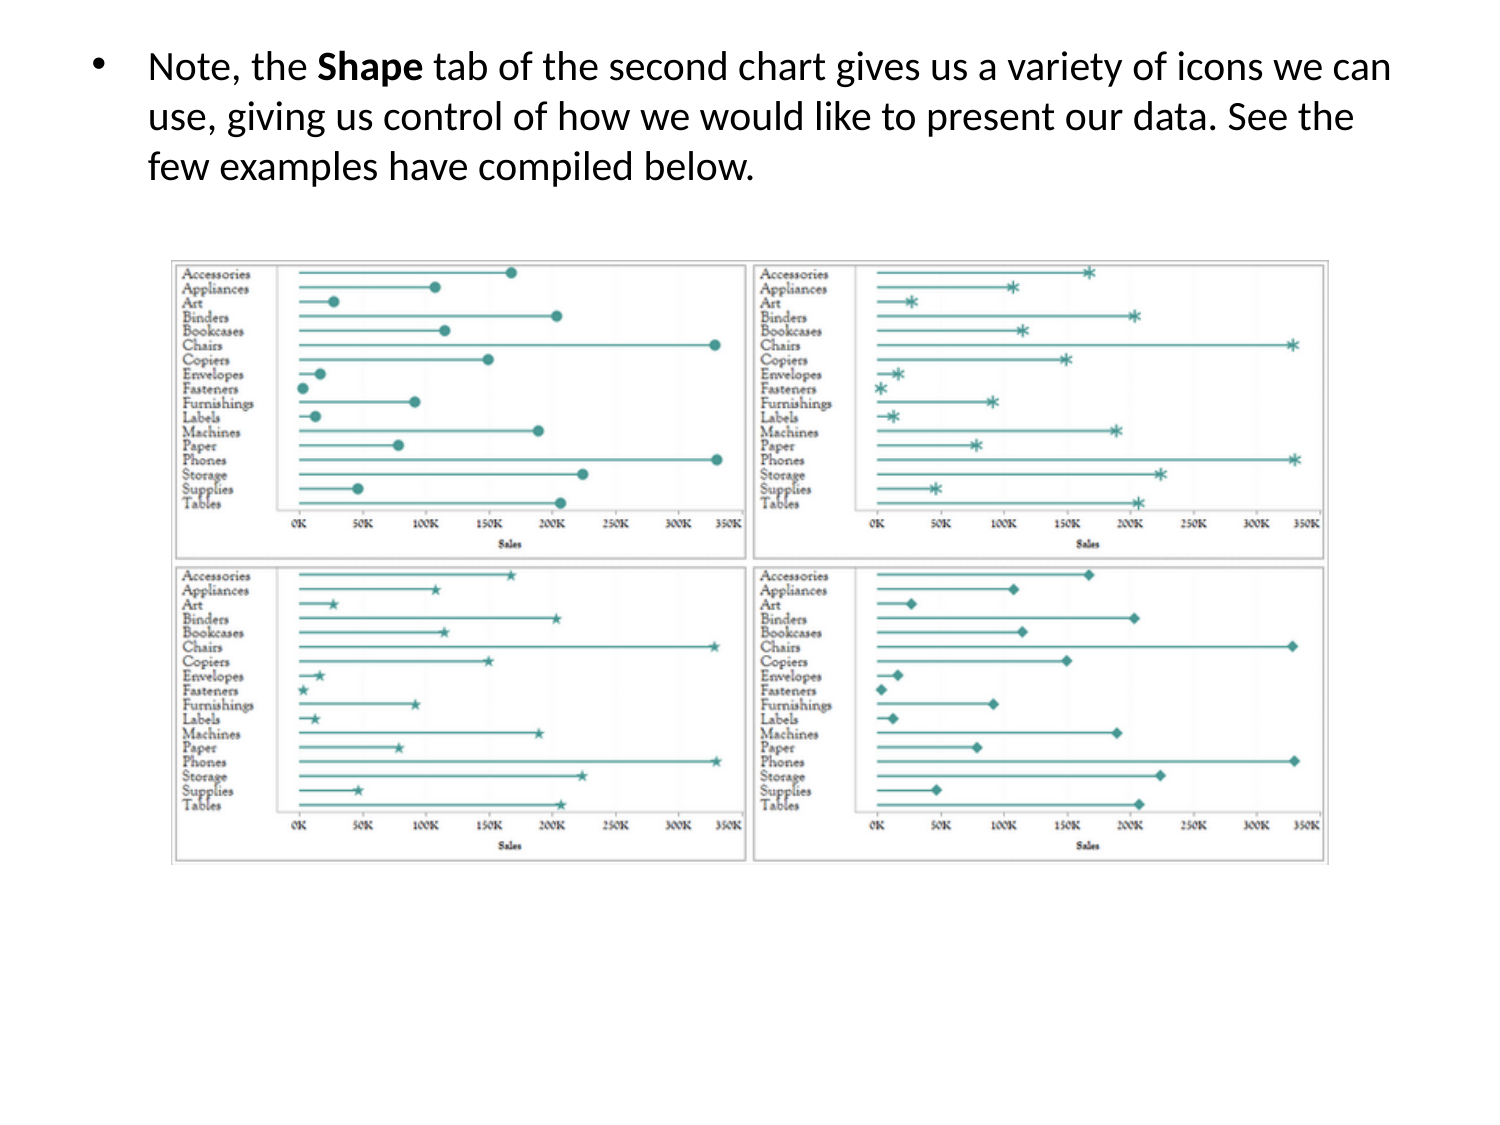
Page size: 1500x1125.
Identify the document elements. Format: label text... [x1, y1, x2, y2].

picture [171, 259, 1329, 866]
list Note, the Shape tab of the second chart gives us a variety of icons we can use, giving us control of how we would like to present our data. See the few examples have compiled below. [76, 30, 1427, 774]
